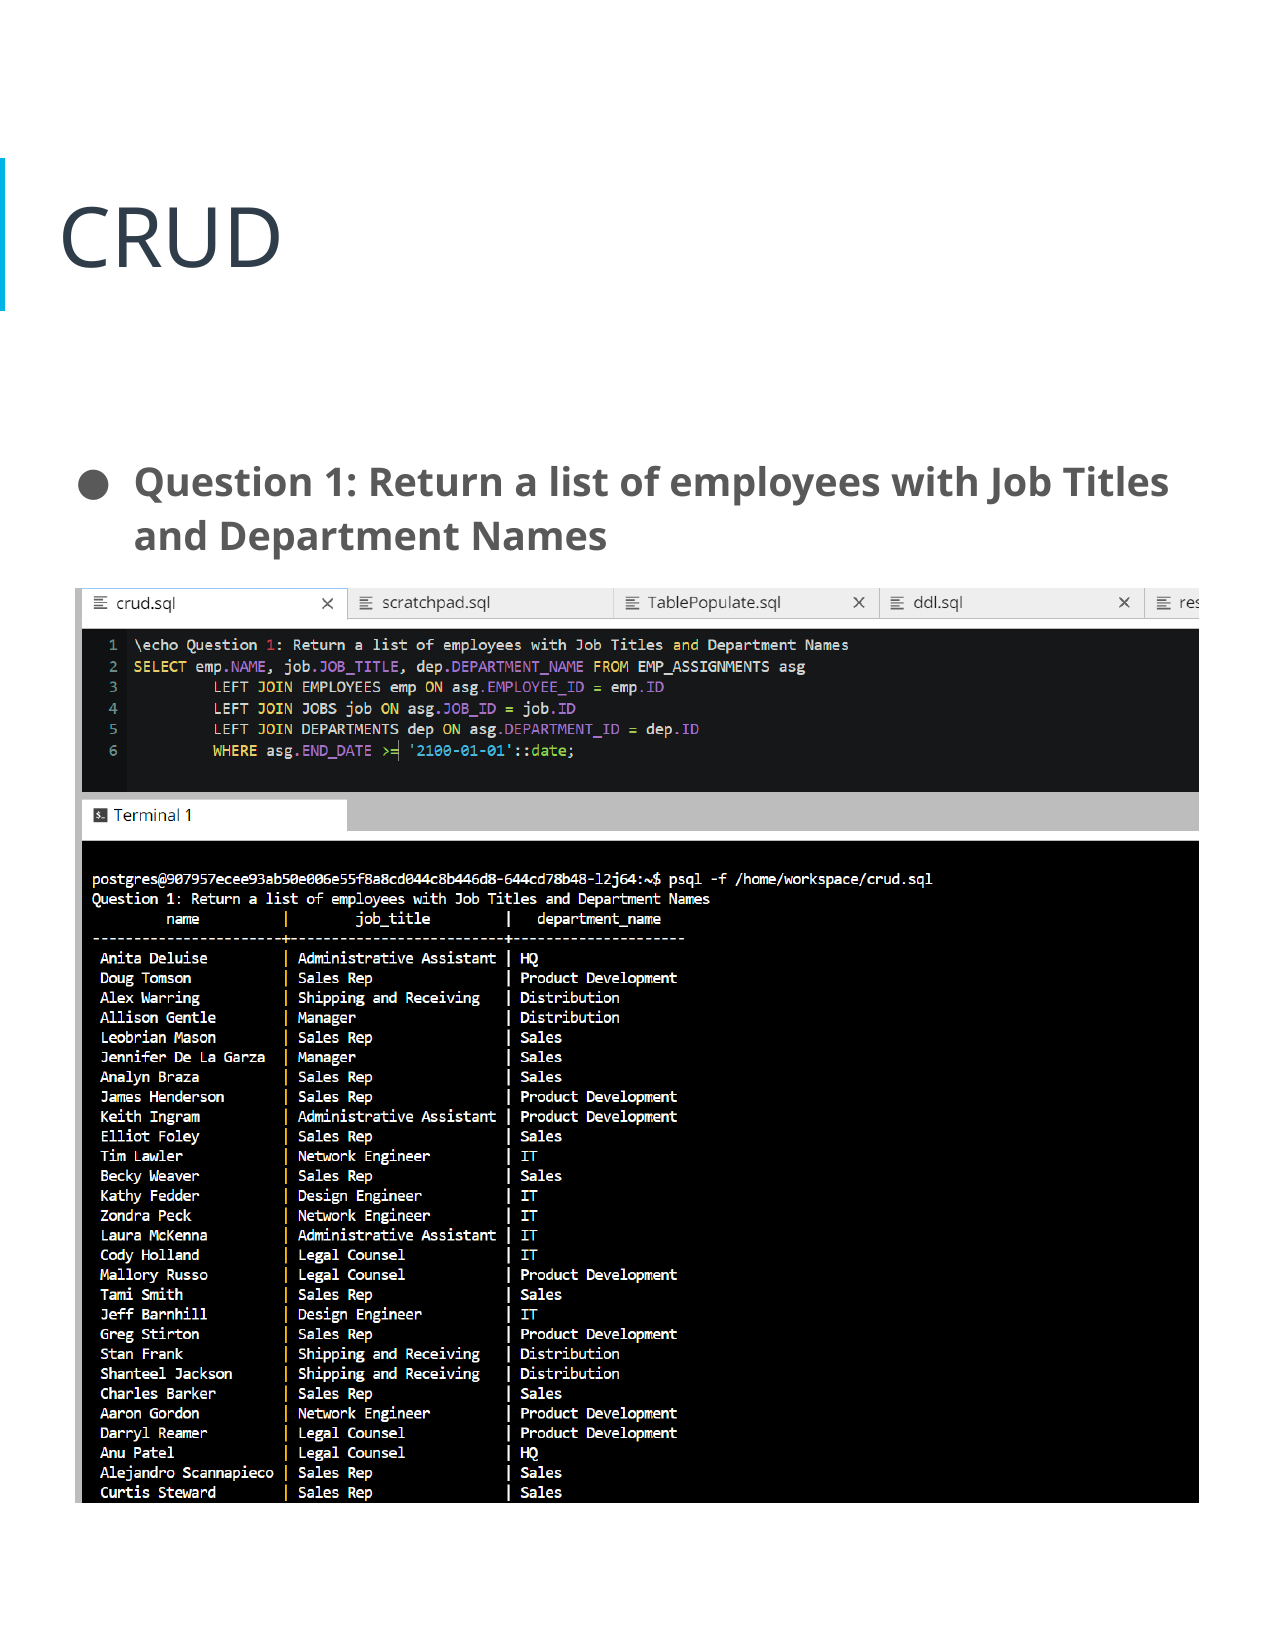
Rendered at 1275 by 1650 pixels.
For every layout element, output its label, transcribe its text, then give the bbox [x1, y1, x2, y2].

list Question 1: Return a list of employees with Job Titles and Department Names [43, 353, 1232, 1623]
picture [75, 588, 1200, 1503]
title CRUD [43, 142, 1232, 327]
